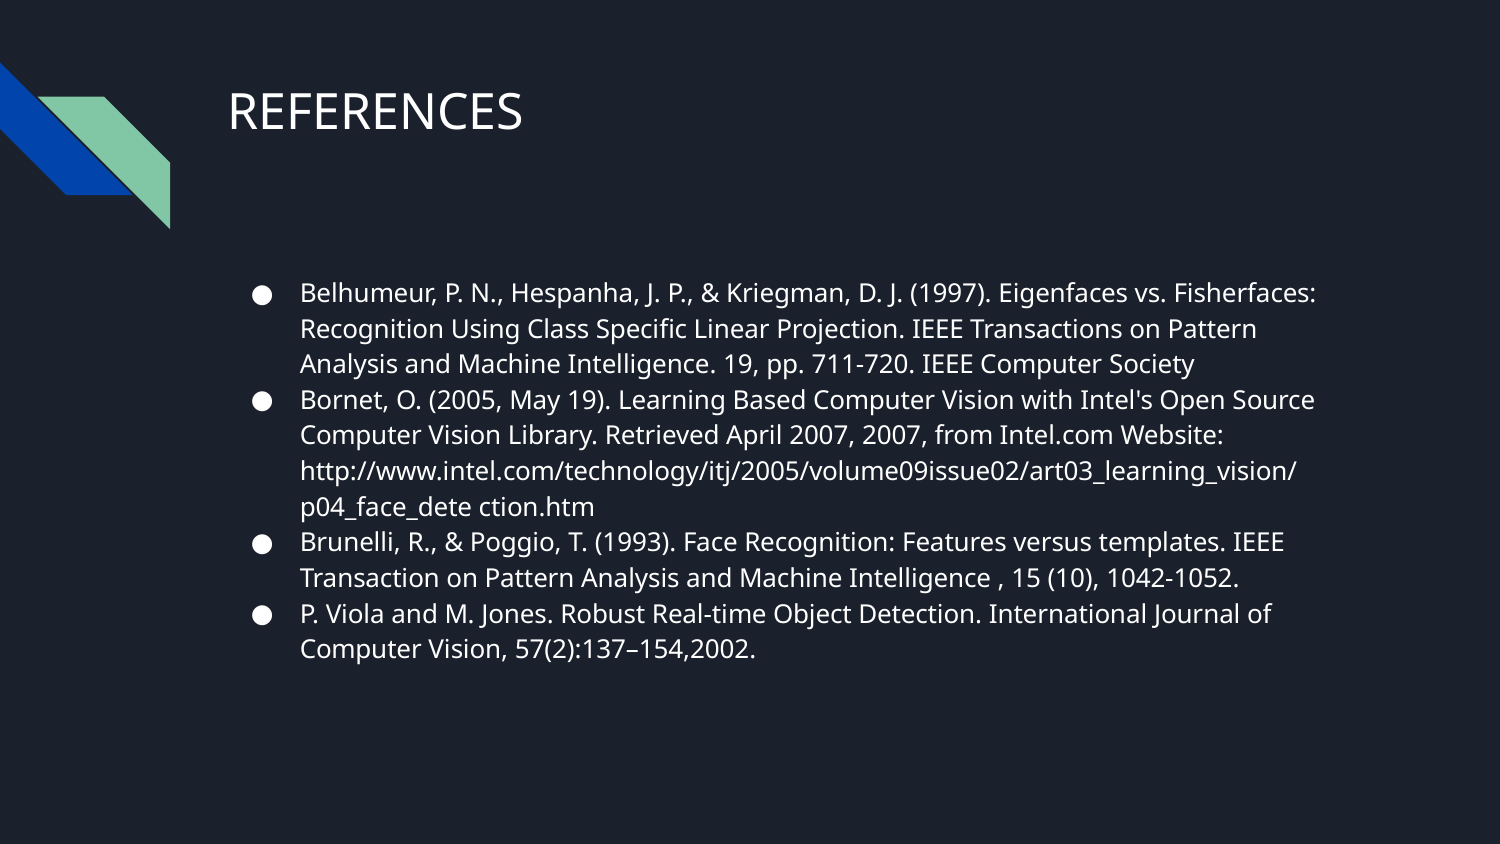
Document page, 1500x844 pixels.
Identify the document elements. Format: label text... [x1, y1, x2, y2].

list Belhumeur, P. N., Hespanha, J. P., & Kriegman, D. J. (1997). Eigenfaces vs. Fisherfaces: Recognition Using Class Specific Linear Projection. IEEE Transactions on Pattern Analysis and Machine Intelligence. 19, pp. 711-720. IEEE Computer Society Bornet, O. (2005, May 19). Learning Based Computer Vision with Intel's Open Source Computer Vision Library. Retrieved April 2007, 2007, from Intel.com Website: http://www.intel.com/technology/itj/2005/volume09issue02/art03_learning_vision/p04_face_dete ction.htm Brunelli, R., & Poggio, T. (1993). Face Recognition: Features versus templates. IEEE Transaction on Pattern Analysis and Machine Intelligence , 15 (10), 1042-1052. P. Viola and M. Jones. Robust Real-time Object Detection. International Journal of Computer Vision, 57(2):137–154,2002. [212, 257, 1368, 735]
title REFERENCES [212, 64, 1368, 215]
